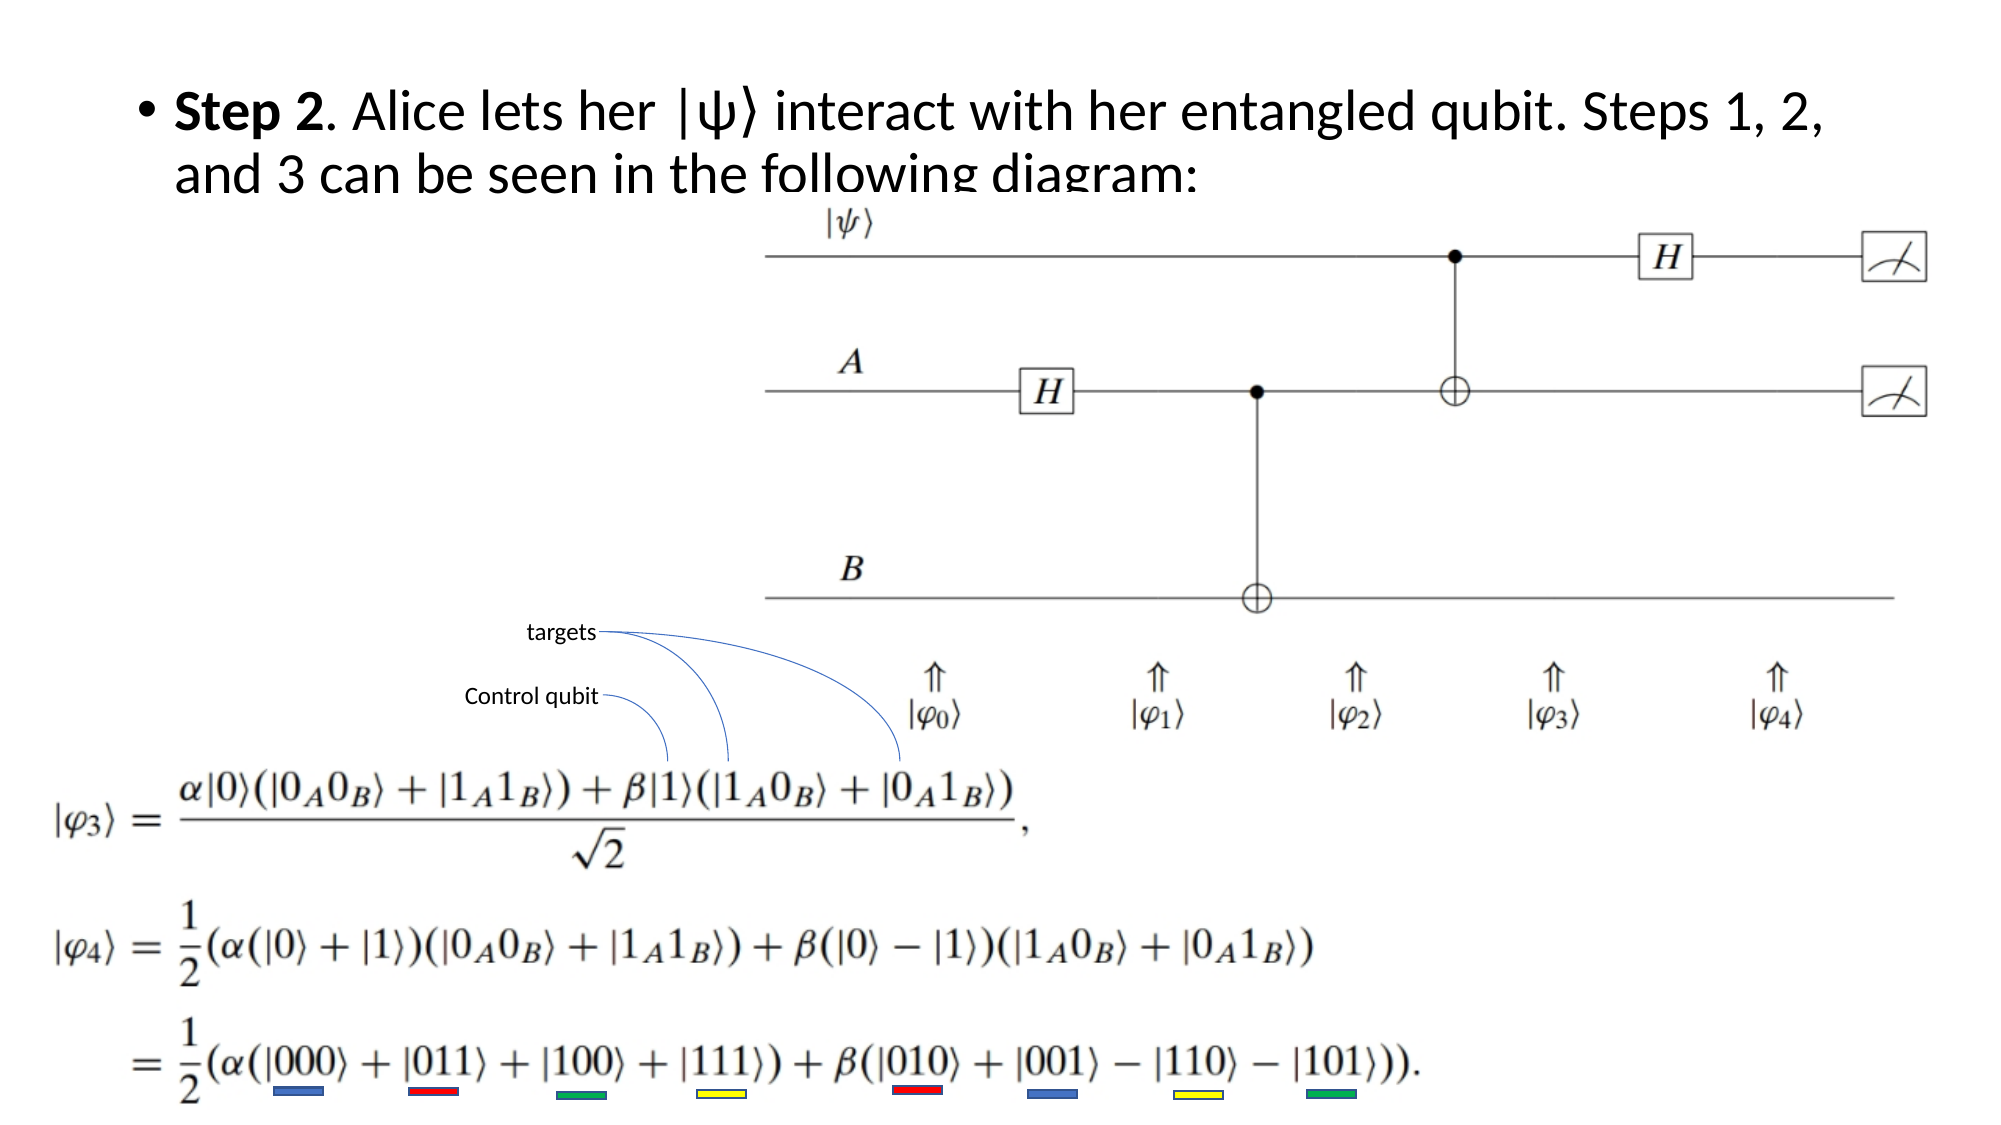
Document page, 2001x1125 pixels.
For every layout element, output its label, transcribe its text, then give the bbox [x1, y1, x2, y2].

text_box targets [511, 607, 621, 653]
text_box Control qubit [449, 672, 599, 717]
picture [44, 755, 1431, 1110]
list Step 2. Alice lets her |ψ⟩ interact with her entangled qubit. Steps 1, 2, and 3 can be seen in the following diagram: [121, 72, 1847, 225]
text_box [599, 631, 901, 755]
picture [761, 192, 1941, 747]
